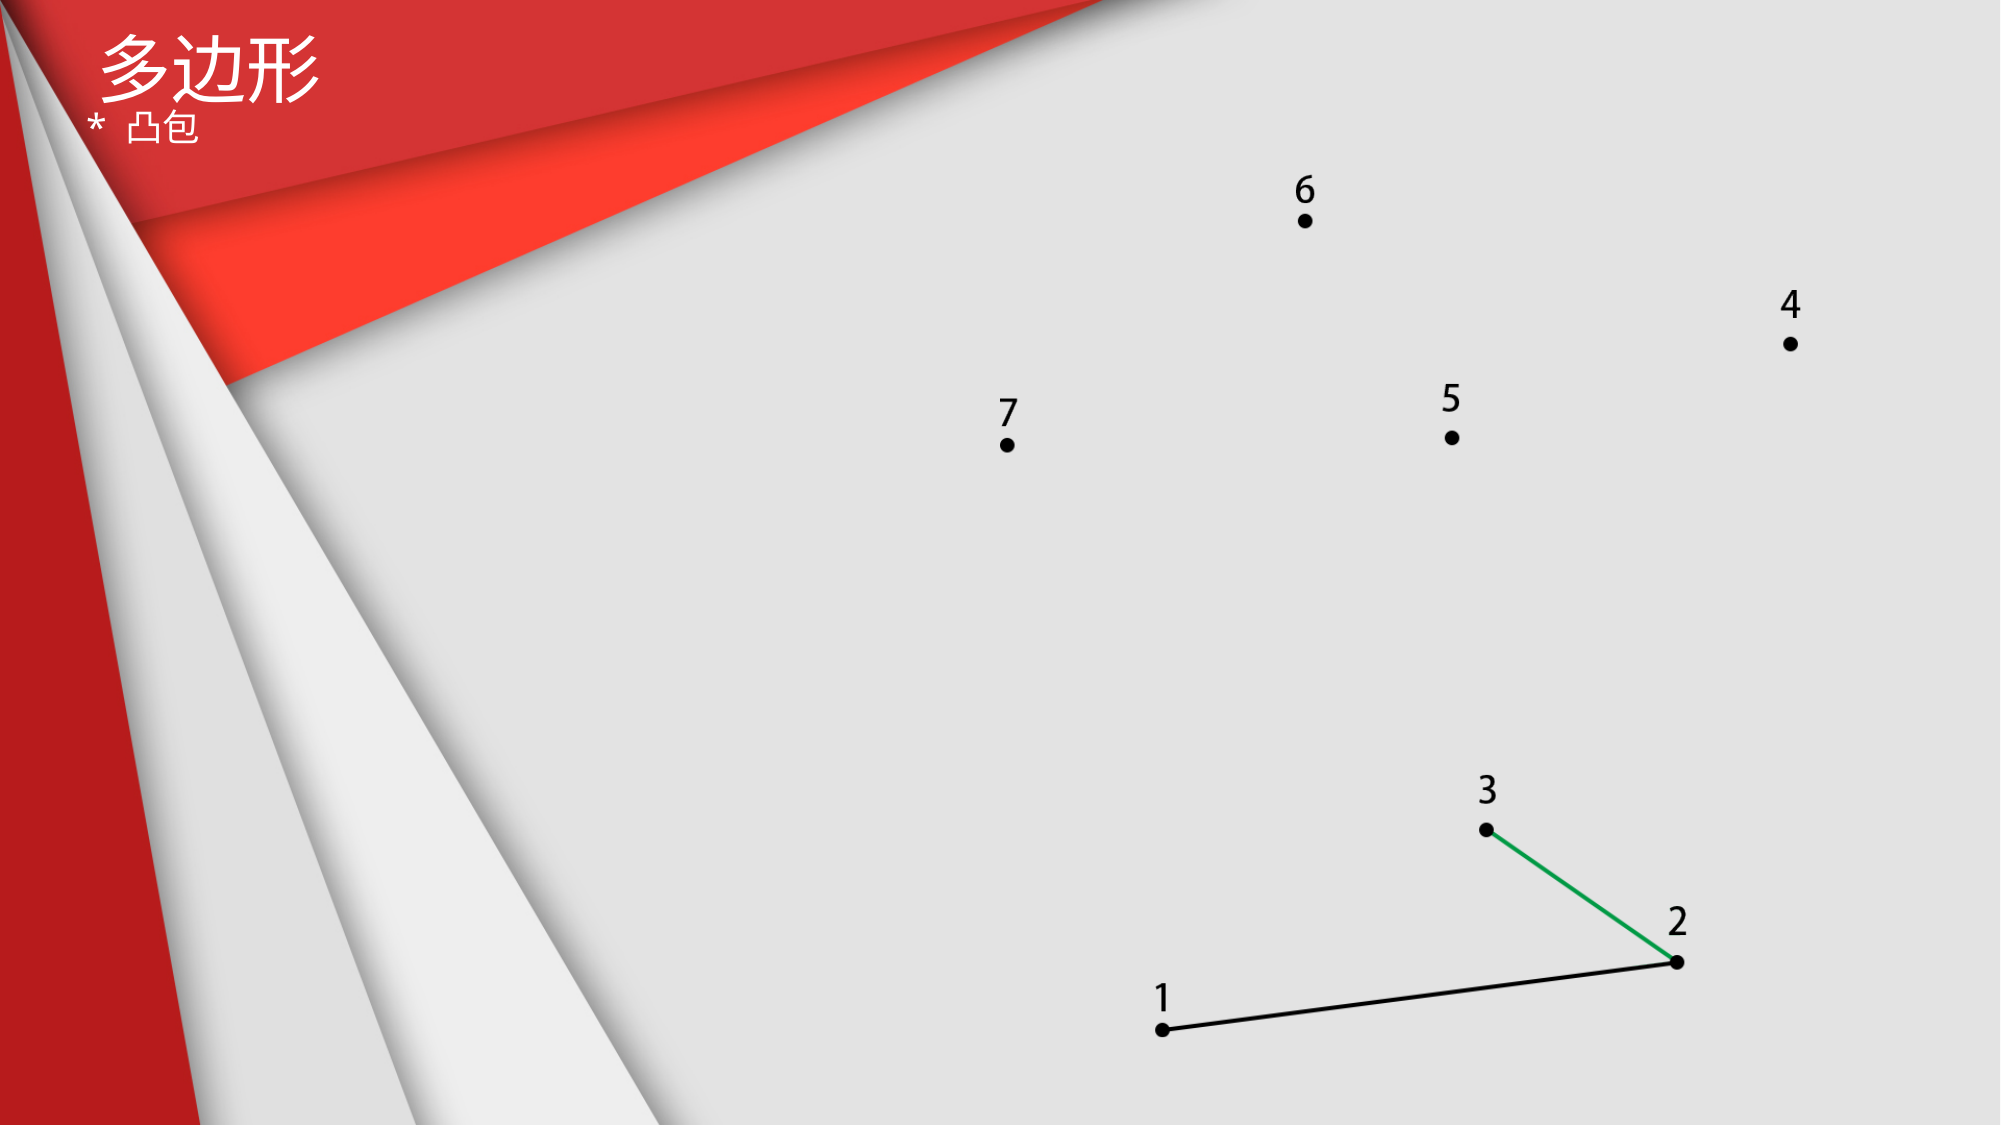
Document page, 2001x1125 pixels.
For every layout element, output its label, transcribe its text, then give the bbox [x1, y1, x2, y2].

text_box * 凸包 [71, 96, 216, 157]
text_box 多边形 [81, 15, 337, 120]
picture [0, 0, 2001, 1125]
